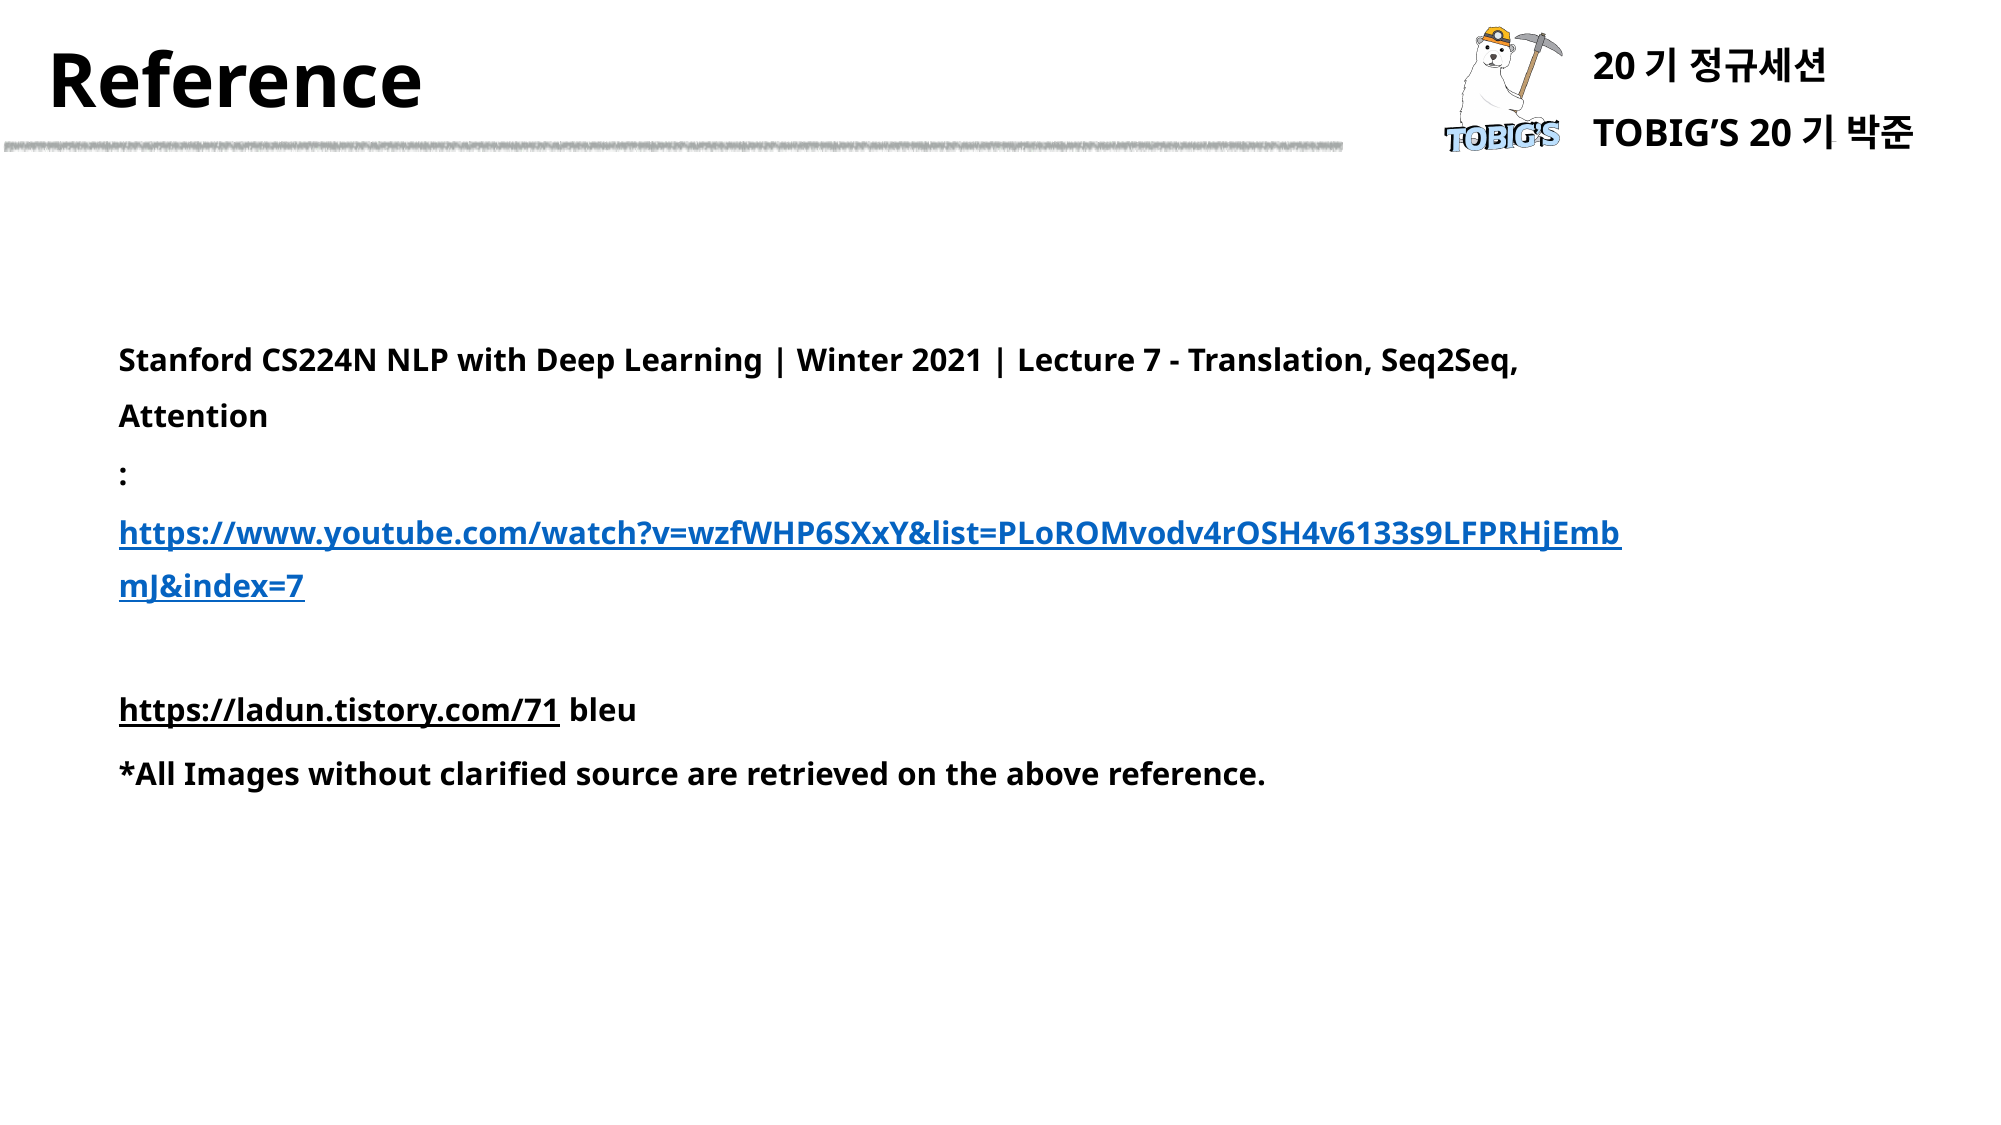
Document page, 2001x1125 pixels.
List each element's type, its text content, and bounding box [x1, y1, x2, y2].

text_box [1578, 11, 2000, 155]
text_box Reference [39, 24, 1155, 142]
picture [0, 141, 1347, 152]
picture [1436, 24, 1565, 154]
text_box Stanford CS224N NLP with Deep Learning | Winter 2021 | Lecture 7 - Translation, Seq2Seq, Attention : https://www.youtube.com/watch?v=wzfWHP6SXxY&list=PLoROMvodv4rOSH4v6133s9LFPRHjEmbmJ&index=7 https://ladun.tistory.com/71 bleu *All Images without clarified source are retrieved on the above reference. [116, 319, 1641, 739]
